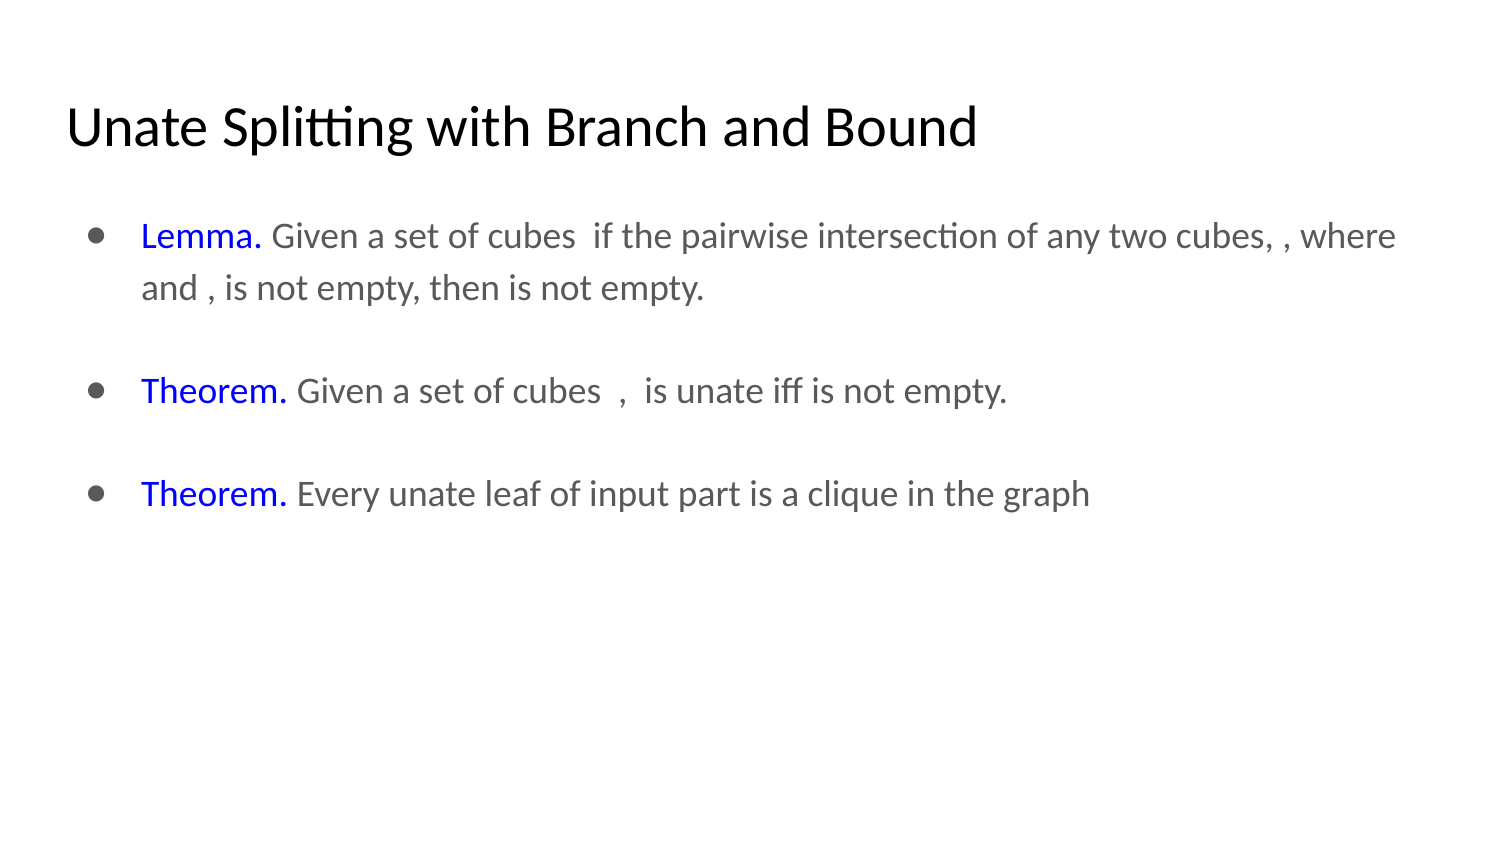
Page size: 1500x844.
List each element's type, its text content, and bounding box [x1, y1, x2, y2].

title Unate Splitting with Branch and Bound [51, 72, 1449, 167]
